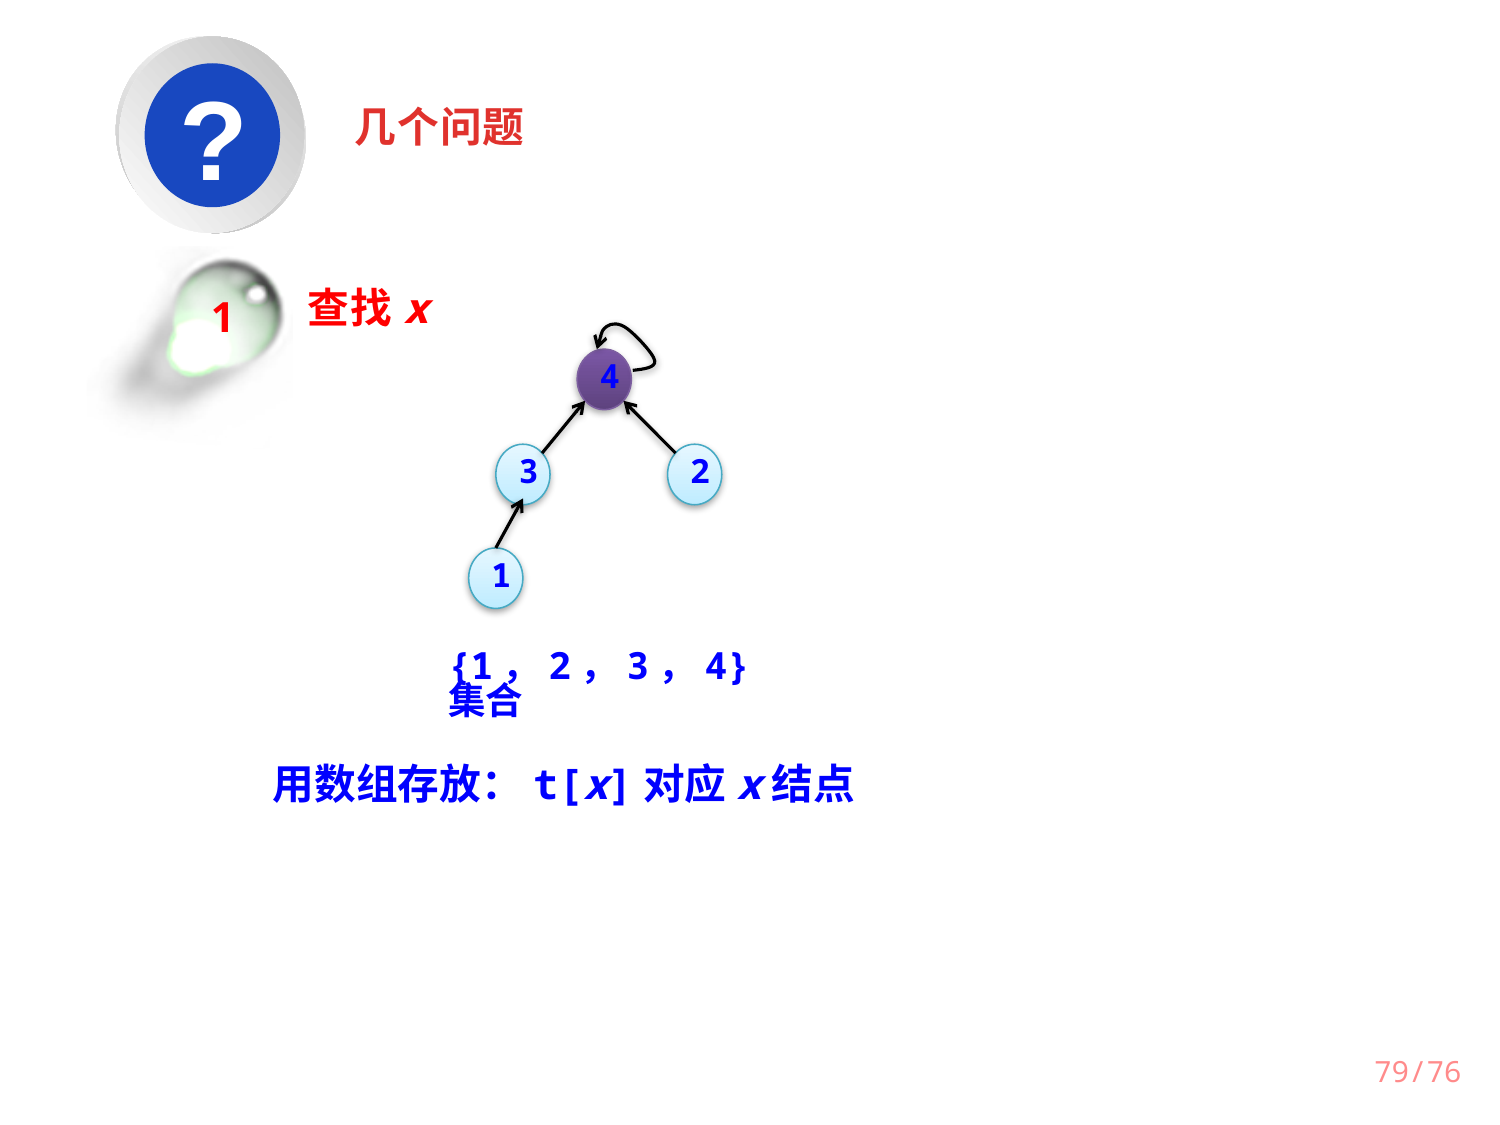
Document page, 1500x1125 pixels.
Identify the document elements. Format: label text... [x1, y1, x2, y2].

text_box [433, 322, 786, 695]
slide_number 79/76 [1317, 1042, 1477, 1103]
text_box 几个问题 [339, 93, 575, 159]
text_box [86, 245, 294, 458]
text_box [116, 34, 305, 235]
text_box 用数组存放：t[x]对应x结点 [257, 750, 915, 815]
text_box 查找x [299, 284, 493, 339]
